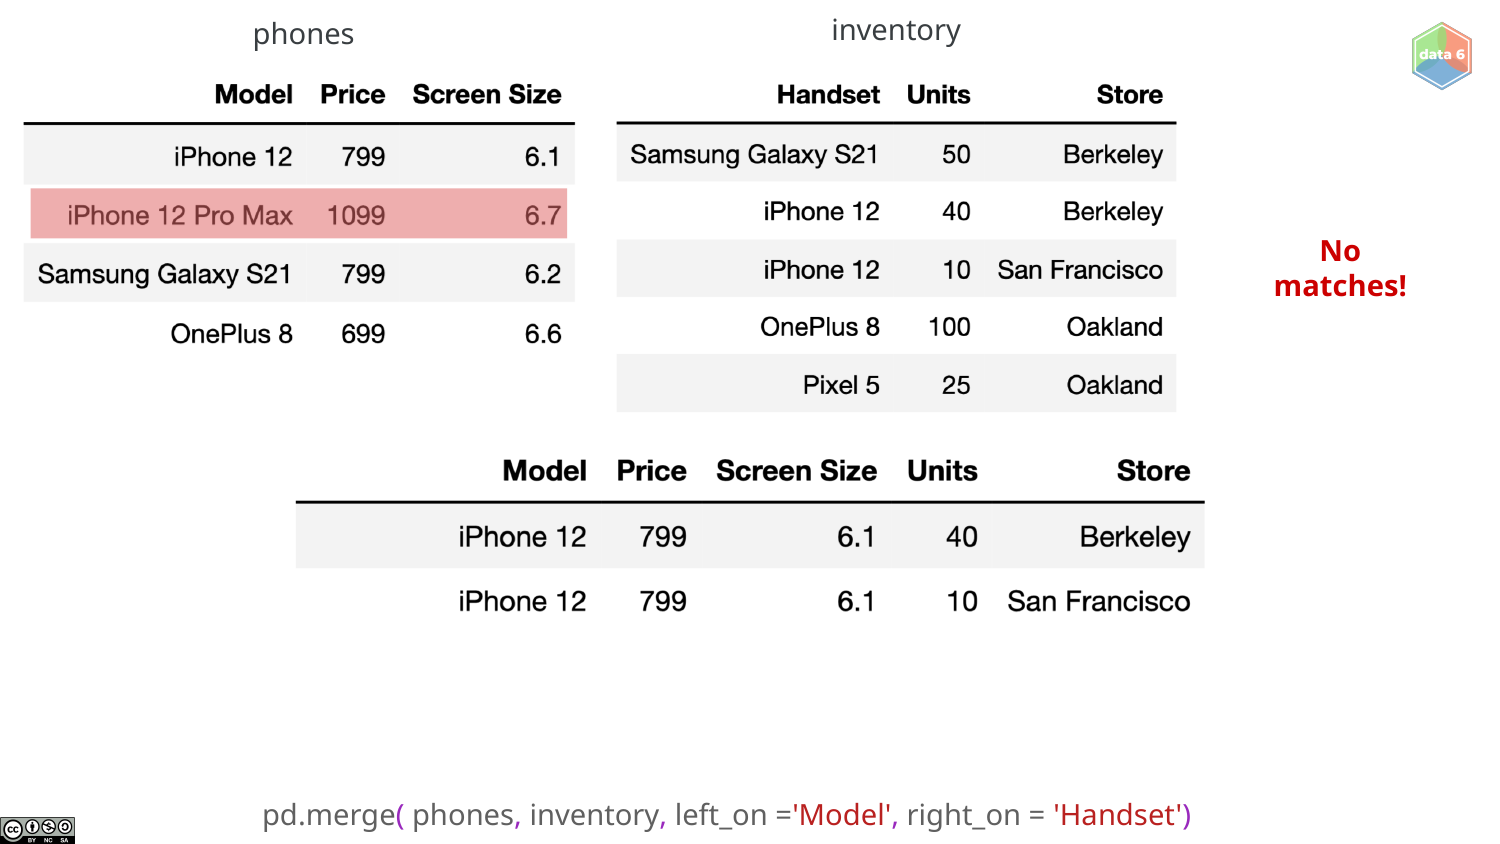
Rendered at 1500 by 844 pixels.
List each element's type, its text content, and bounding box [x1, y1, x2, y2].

text_box No matches! [1239, 217, 1441, 318]
picture [0, 817, 75, 844]
picture [291, 429, 1209, 631]
text_box pd.merge( phones, inventory, left_on ='Model', right_on = 'Handset') [102, 763, 1351, 844]
picture [1404, 18, 1480, 94]
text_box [17, 0, 581, 363]
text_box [609, 0, 1183, 419]
